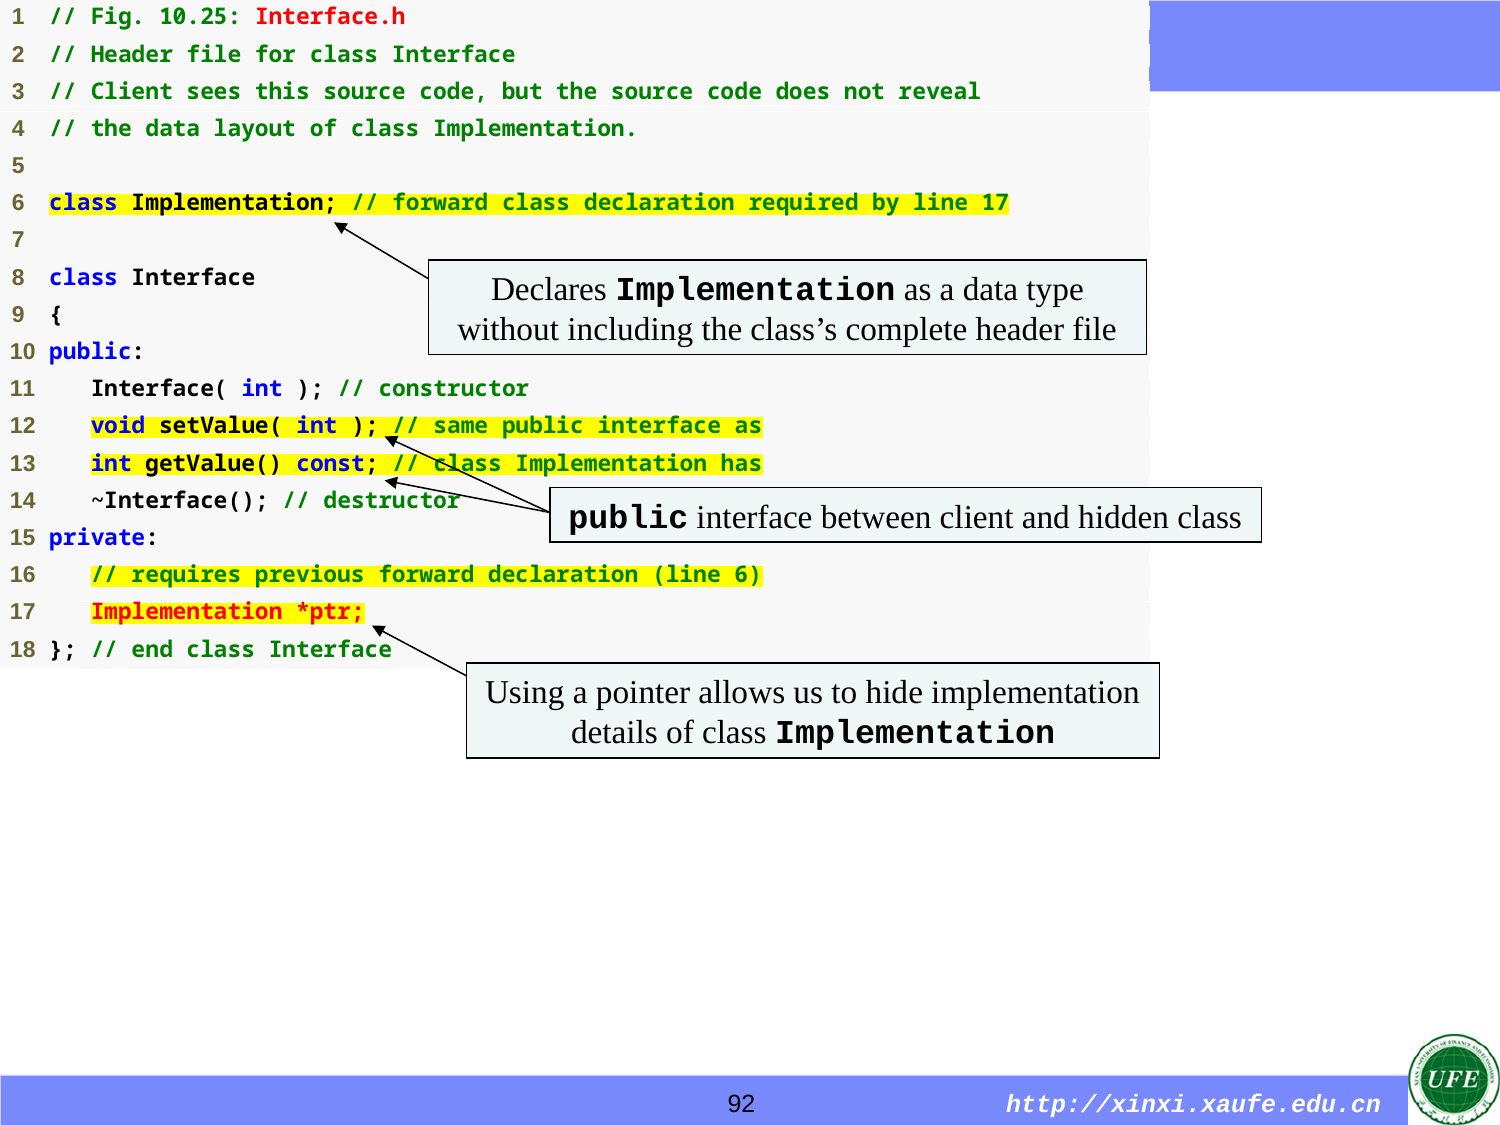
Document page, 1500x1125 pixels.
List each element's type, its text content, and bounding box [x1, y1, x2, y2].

text_box public interface between client and hidden class [1155, 487, 1262, 543]
text_box Using a pointer allows us to hide implementation details of class Implementation [466, 663, 1160, 758]
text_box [0, 0, 1155, 701]
picture [1408, 1034, 1500, 1125]
slide_number 92 [712, 1080, 775, 1121]
